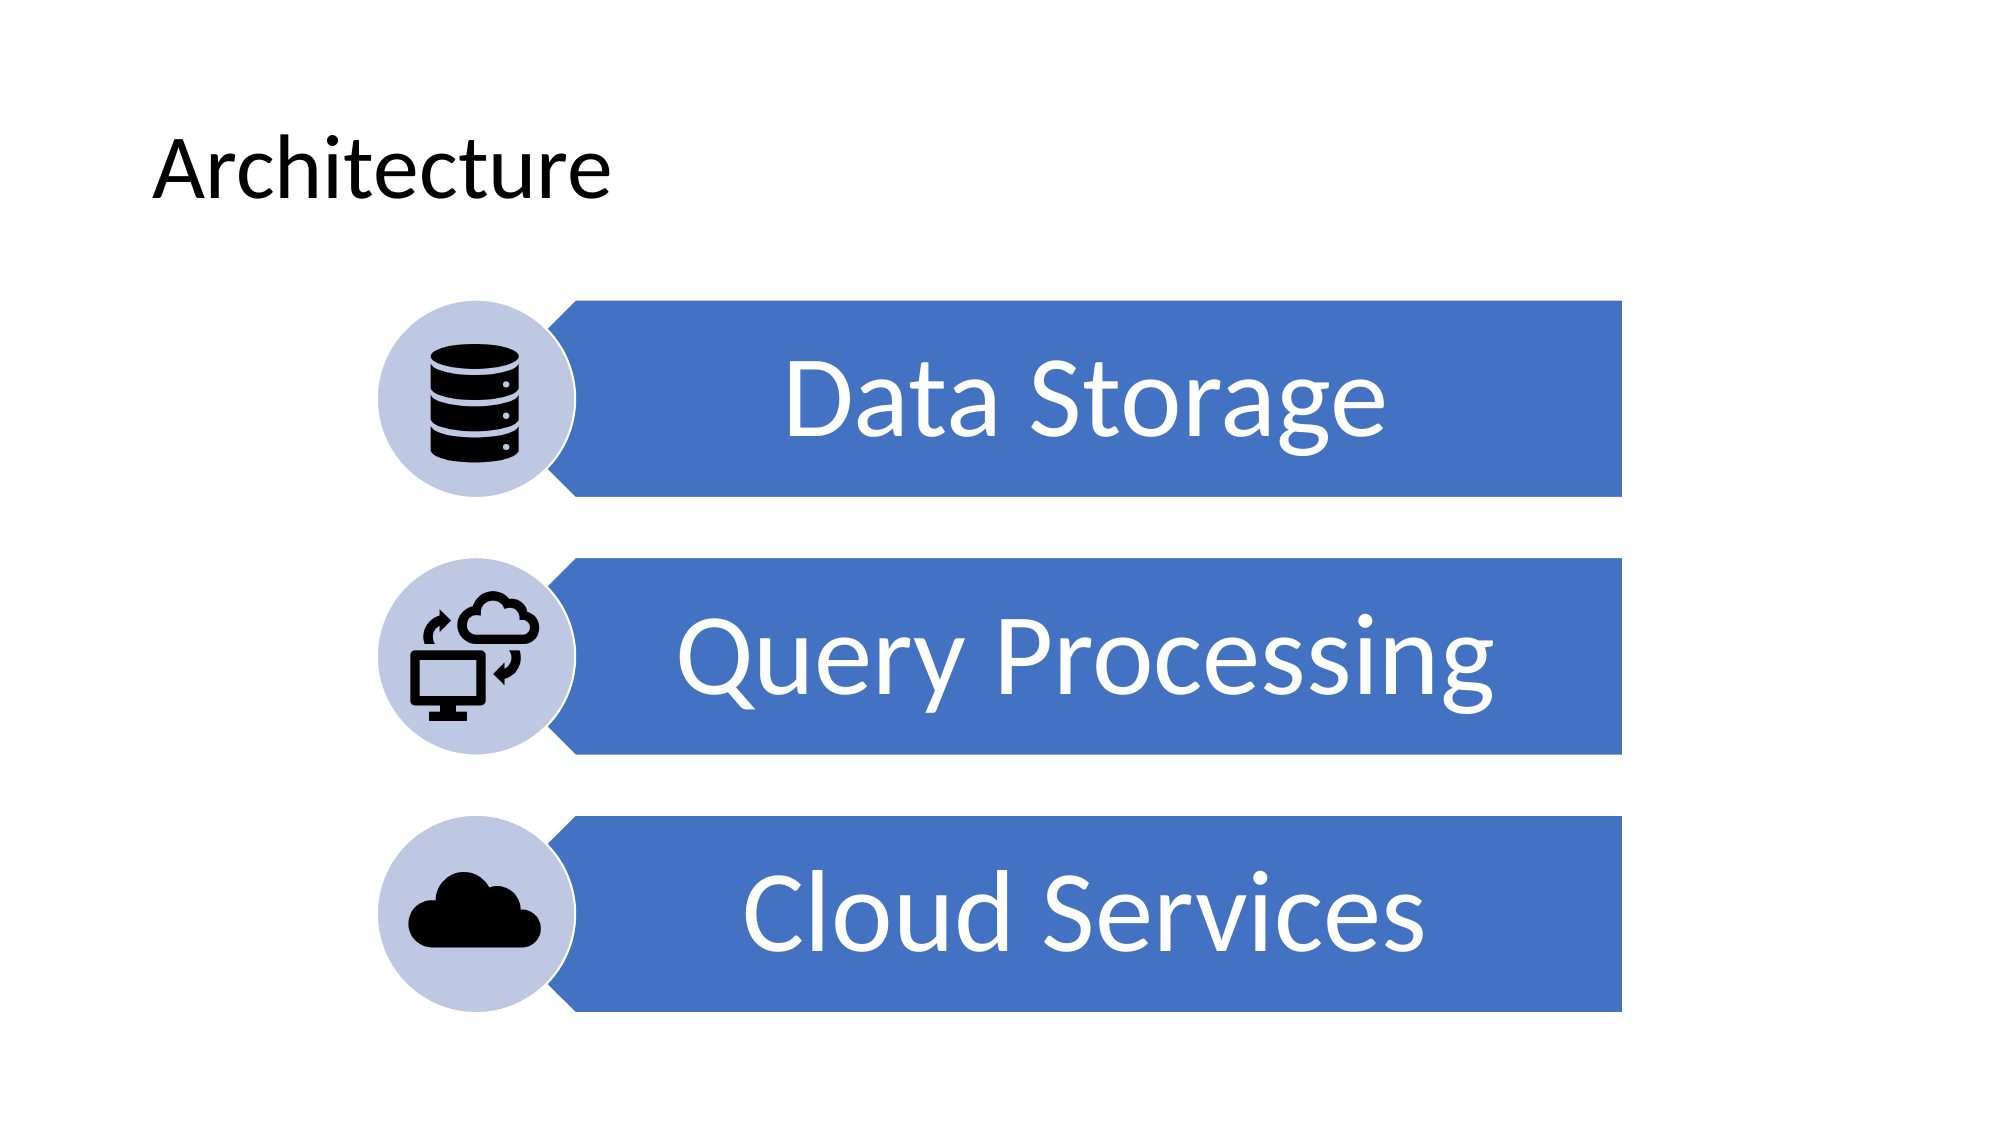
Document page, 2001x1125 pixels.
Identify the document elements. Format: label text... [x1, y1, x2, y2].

picture [399, 581, 551, 732]
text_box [376, 299, 1624, 1014]
title Architecture [137, 59, 1863, 278]
picture [399, 834, 551, 985]
picture [399, 327, 551, 479]
